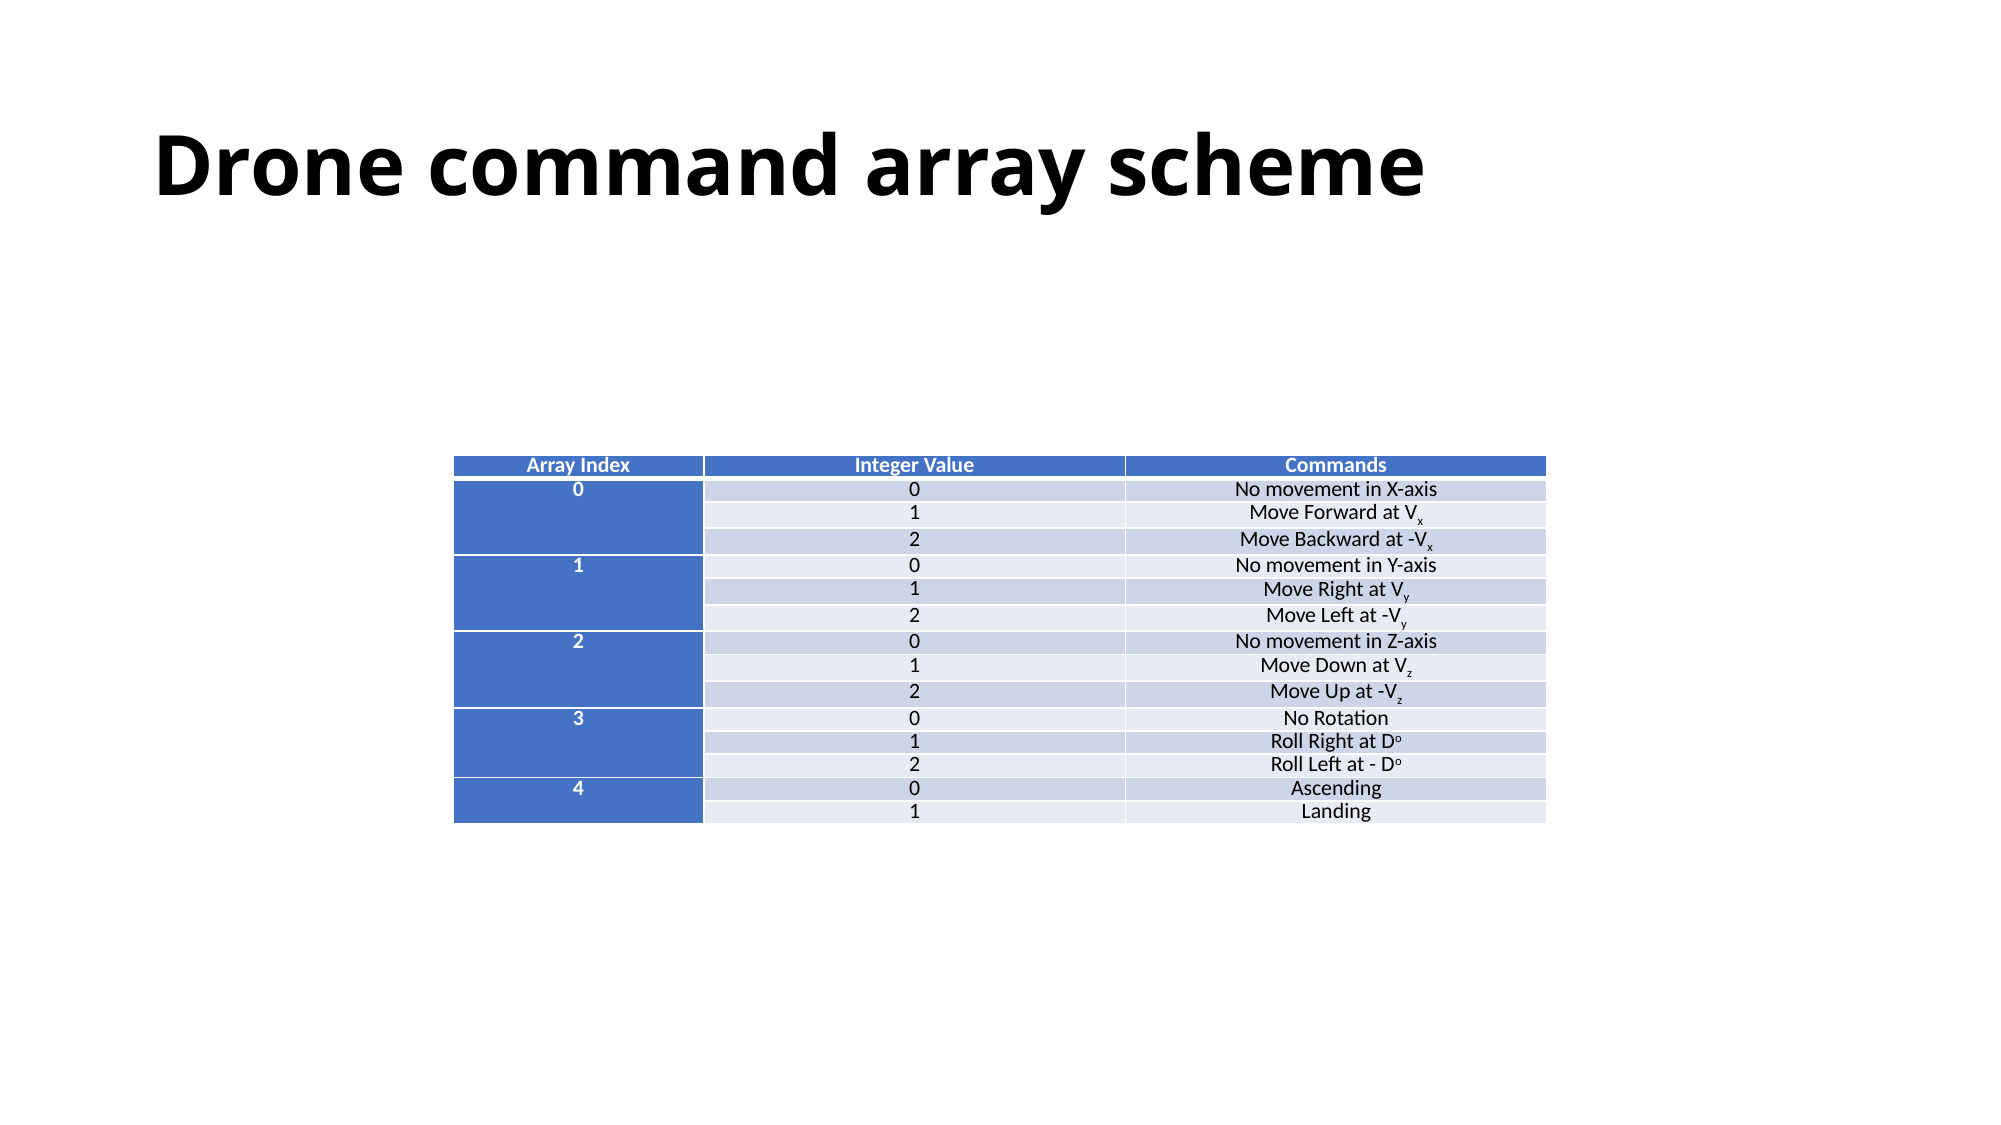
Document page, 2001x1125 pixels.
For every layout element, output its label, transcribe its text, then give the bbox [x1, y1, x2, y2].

table_cell 1 [705, 655, 1125, 680]
table_cell Move Up at -Vz [1126, 682, 1546, 707]
table_cell 1 [705, 503, 1125, 527]
table_cell 0 [705, 632, 1125, 654]
table_cell No movement in X-axis [1126, 481, 1546, 501]
table_cell 1 [705, 802, 1125, 823]
table_cell 1 [705, 732, 1125, 753]
table_cell Move Backward at -Vx [1126, 529, 1546, 554]
table_cell 3 [454, 709, 703, 777]
table_cell Roll Left at - Do [1126, 755, 1546, 777]
table_header Integer Value [705, 456, 1125, 476]
table_cell 2 [705, 529, 1125, 554]
table_cell No movement in Y-axis [1126, 556, 1546, 577]
table_cell 0 [705, 778, 1125, 800]
table_cell 1 [705, 579, 1125, 604]
table_cell 2 [705, 682, 1125, 707]
table_cell 1 [454, 556, 703, 630]
table_cell Move Down at Vz [1126, 655, 1546, 680]
table_header Array Index [454, 456, 703, 476]
table_cell Landing [1126, 802, 1546, 823]
table_cell Ascending [1126, 778, 1546, 800]
table_cell 2 [705, 755, 1125, 777]
table_cell 0 [705, 556, 1125, 577]
table_cell Move Left at -Vy [1126, 606, 1546, 630]
table_cell 0 [705, 709, 1125, 730]
table_cell 2 [454, 632, 703, 707]
table_cell 0 [705, 481, 1125, 501]
title Drone command array scheme [137, 59, 1863, 278]
table_cell No Rotation [1126, 709, 1546, 730]
table_cell 0 [454, 481, 703, 554]
table_cell 4 [454, 778, 703, 823]
table_cell 2 [705, 606, 1125, 630]
table_header Commands [1126, 456, 1546, 476]
table_cell No movement in Z-axis [1126, 632, 1546, 654]
table_cell Move Forward at Vx [1126, 503, 1546, 527]
table_cell Roll Right at Do [1126, 732, 1546, 753]
table_cell Move Right at Vy [1126, 579, 1546, 604]
